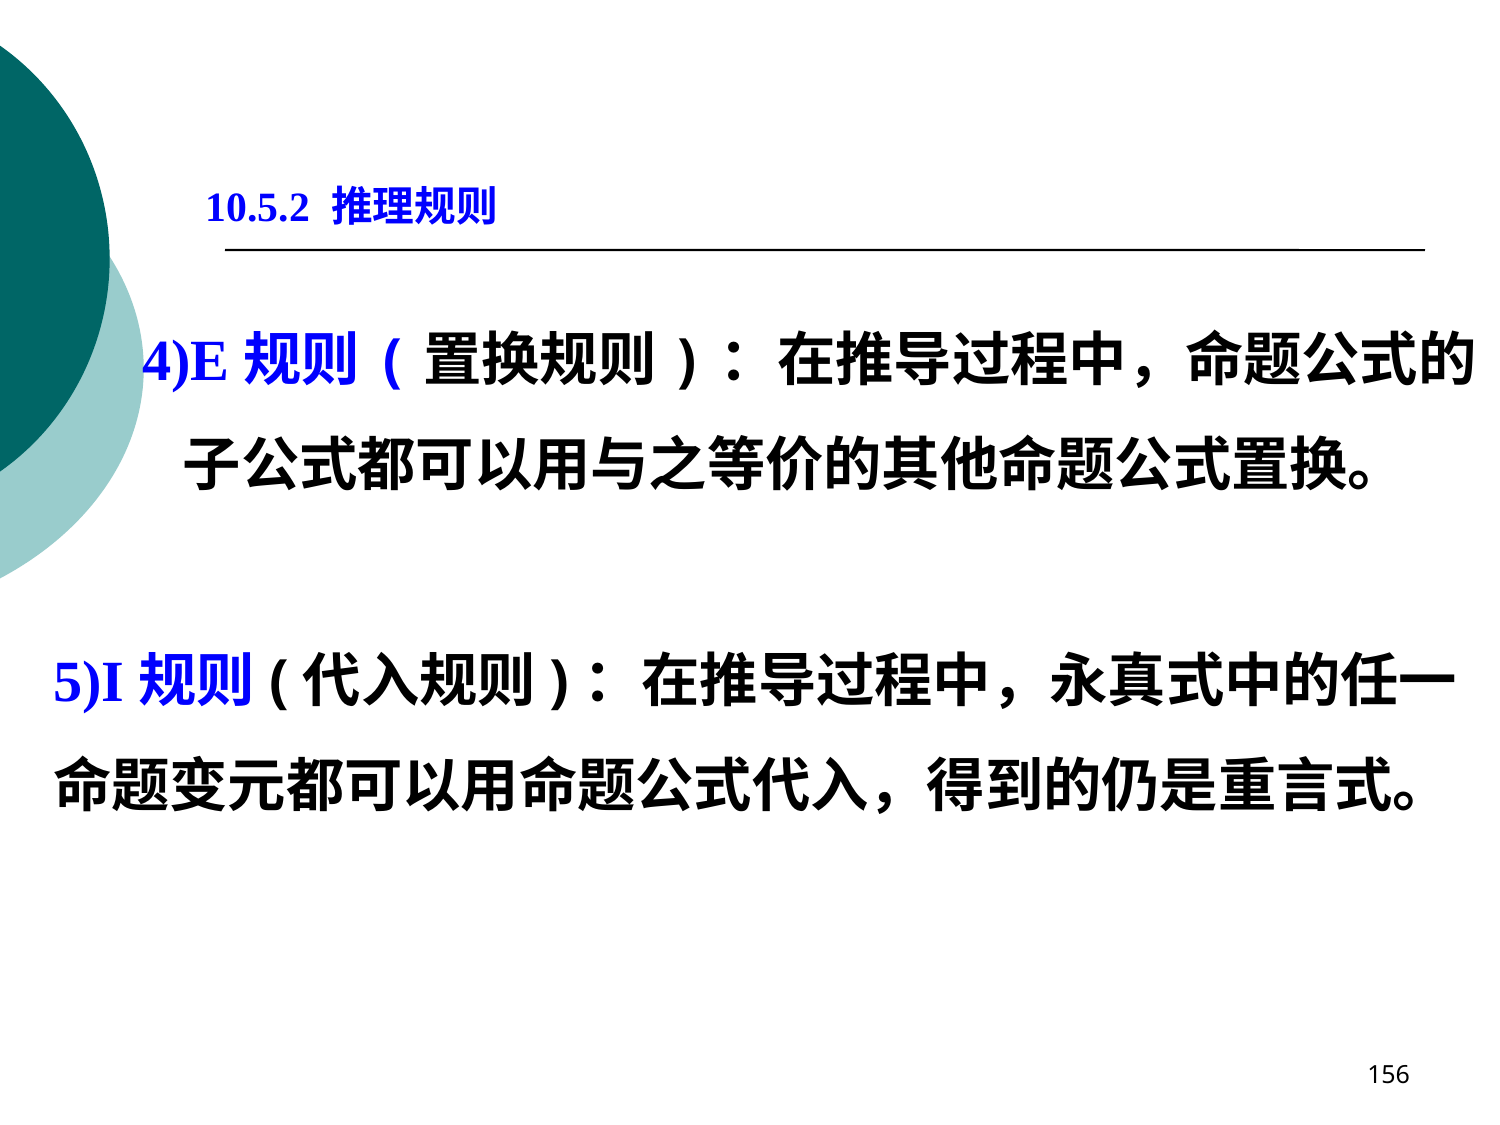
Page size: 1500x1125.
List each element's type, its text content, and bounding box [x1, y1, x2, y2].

text_box 5)I规则(代入规则)：在推导过程中，永真式中的任一 命题变元都可以用命题公式代入，得到的仍是重言式。 [38, 600, 1473, 826]
text_box 4)E规则(置换规则)：在推导过程中，命题公式的 子公式都可以用与之等价的其他命题公式置换。 [127, 279, 1492, 506]
text_box 10.5.2 推理规则 [190, 172, 675, 238]
slide_number 156 [1074, 1025, 1425, 1100]
